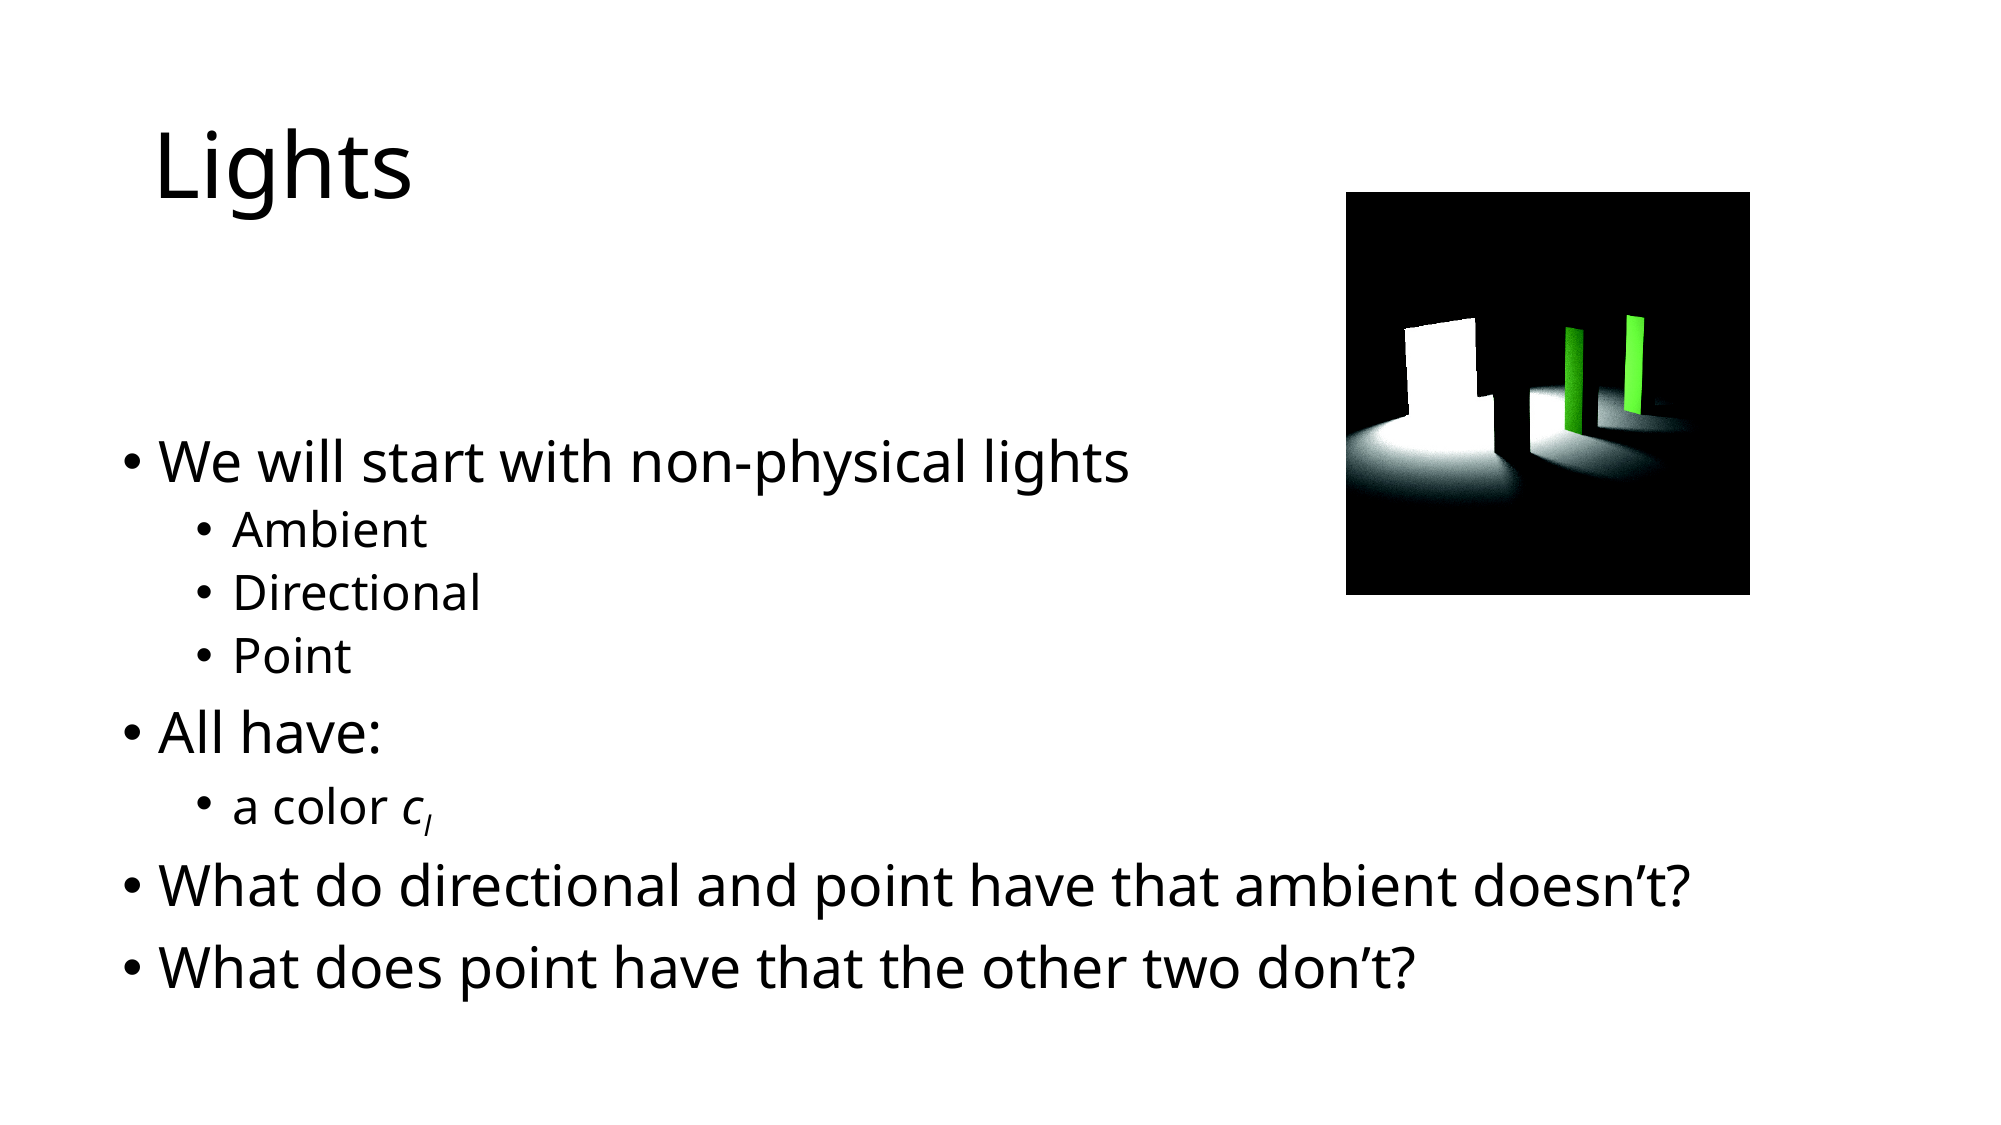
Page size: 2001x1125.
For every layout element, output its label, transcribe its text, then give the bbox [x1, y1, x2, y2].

title Lights [137, 59, 1863, 278]
picture [1346, 192, 1750, 595]
list We will start with non-physical lights Ambient Directional Point All have: a color cl What do directional and point have that ambient doesn’t? What does point have that the other two don’t? [107, 425, 1721, 1029]
